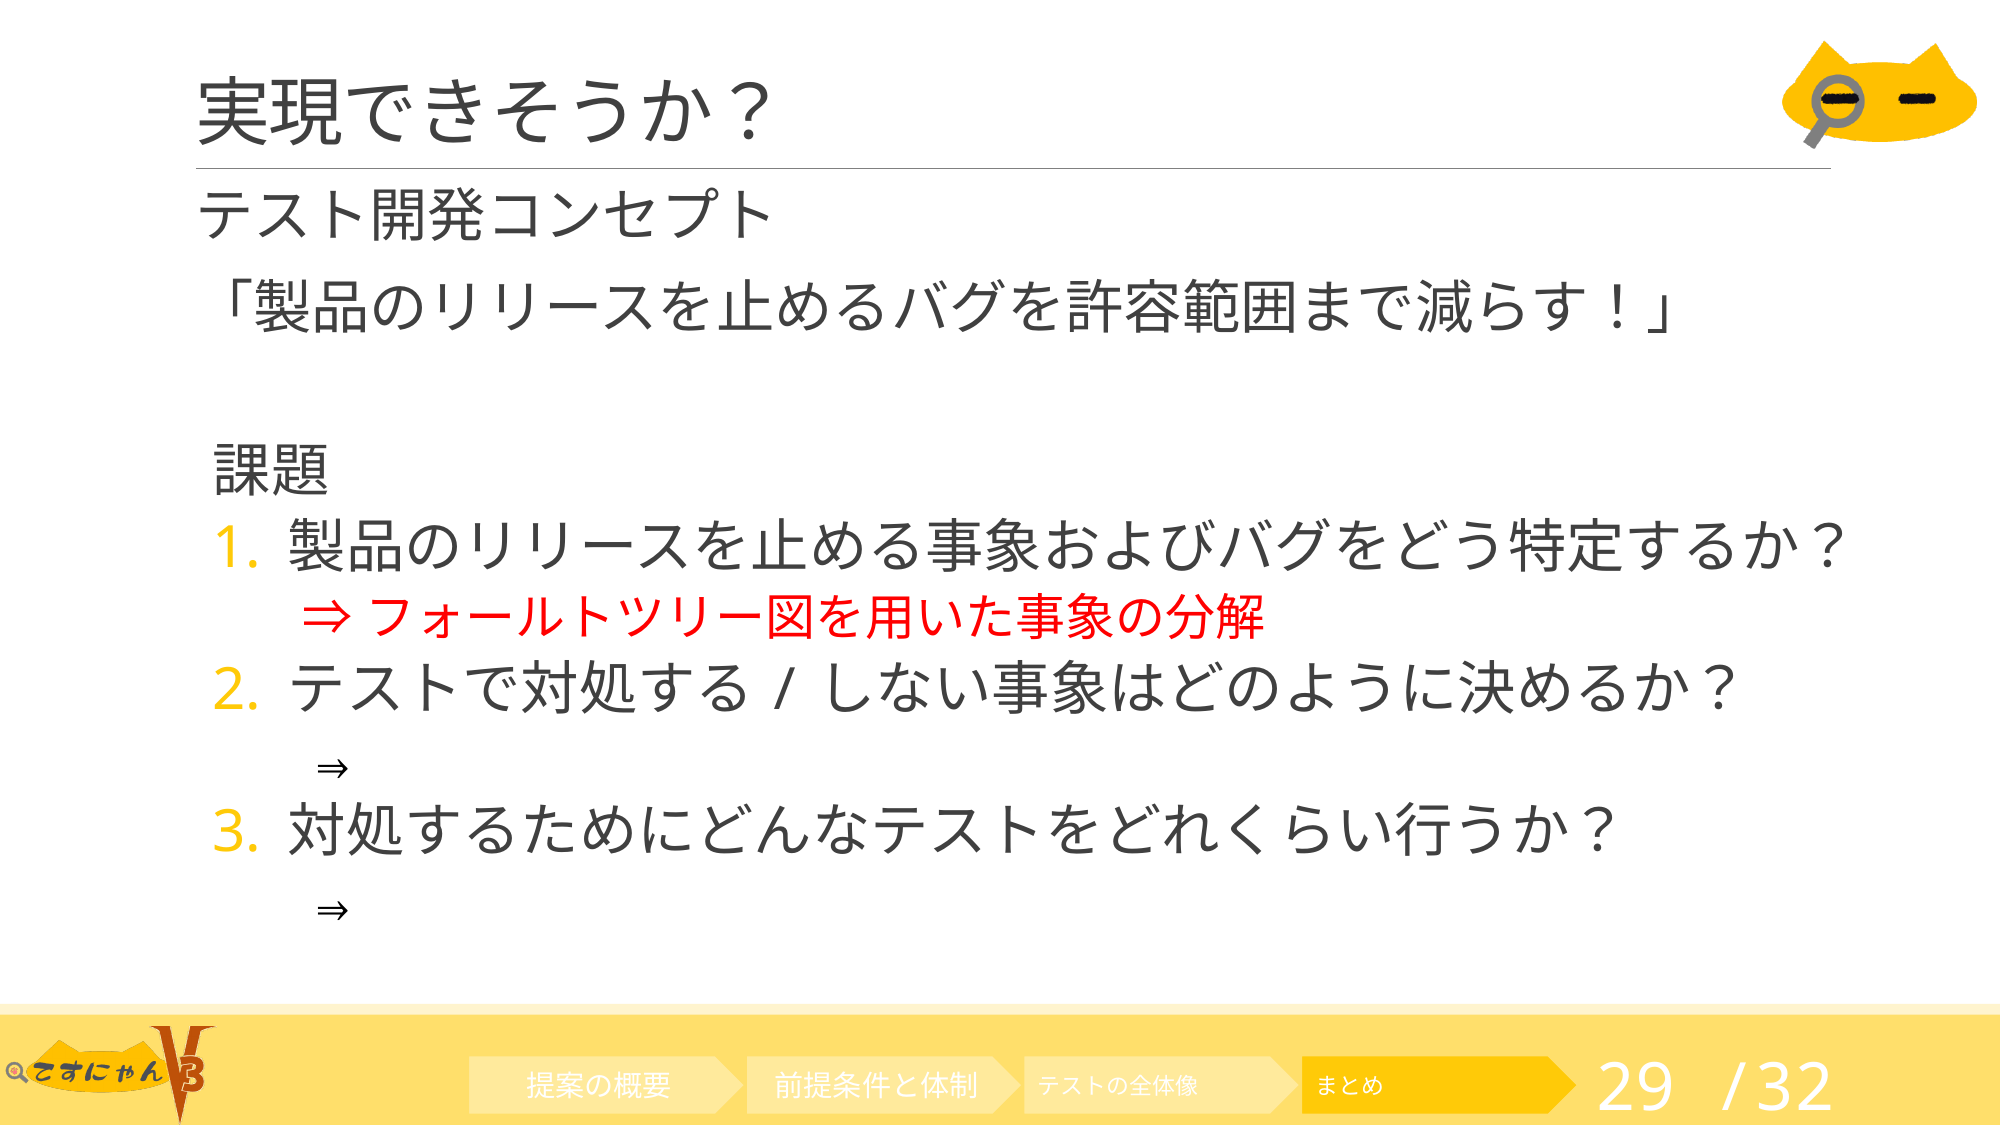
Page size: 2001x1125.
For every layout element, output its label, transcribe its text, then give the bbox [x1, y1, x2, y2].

text_box まとめ [1299, 1053, 1580, 1117]
text_box テストの全体像 [1021, 1053, 1299, 1117]
picture [2, 1026, 217, 1125]
title 実現できそうか？ [180, 22, 1830, 163]
list テスト開発コンセプト 「製品のリリースを止めるバグを許容範囲まで減らす！」 課題 製品のリリースを止める事象およびバグをどう特定するか？ ⇒フォールトツリー図を用いた事象の分解 テストで対処する/しない事象はどのように決めるか？ ⇒ 対処するためにどんなテストをどれくらい行うか？ ⇒ [180, 178, 1909, 963]
text_box 提案の概要 [466, 1053, 744, 1117]
picture [1830, 40, 1977, 149]
slide_number 29 /32 [1552, 1059, 1851, 1120]
text_box 前提条件と体制 [744, 1053, 1021, 1117]
